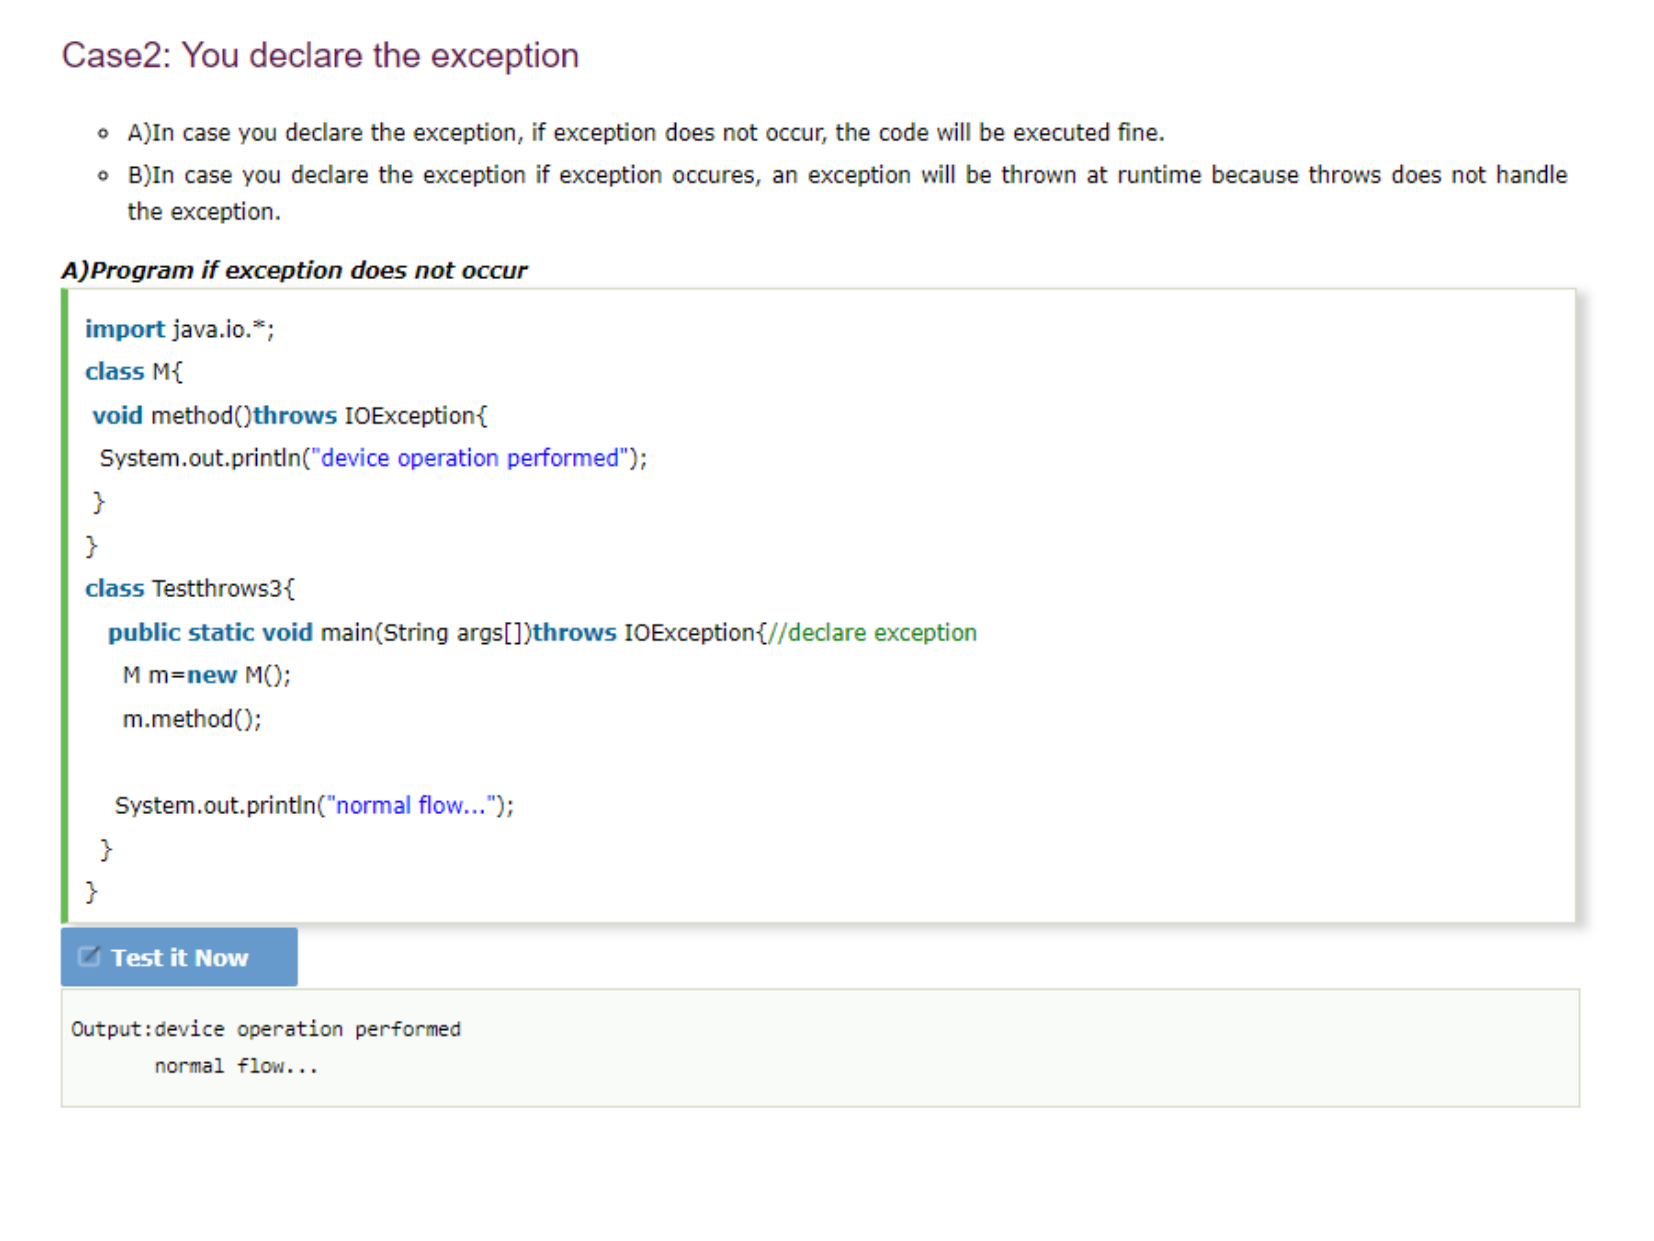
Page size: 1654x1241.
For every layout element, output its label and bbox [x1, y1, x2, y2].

picture [29, 29, 1614, 1111]
